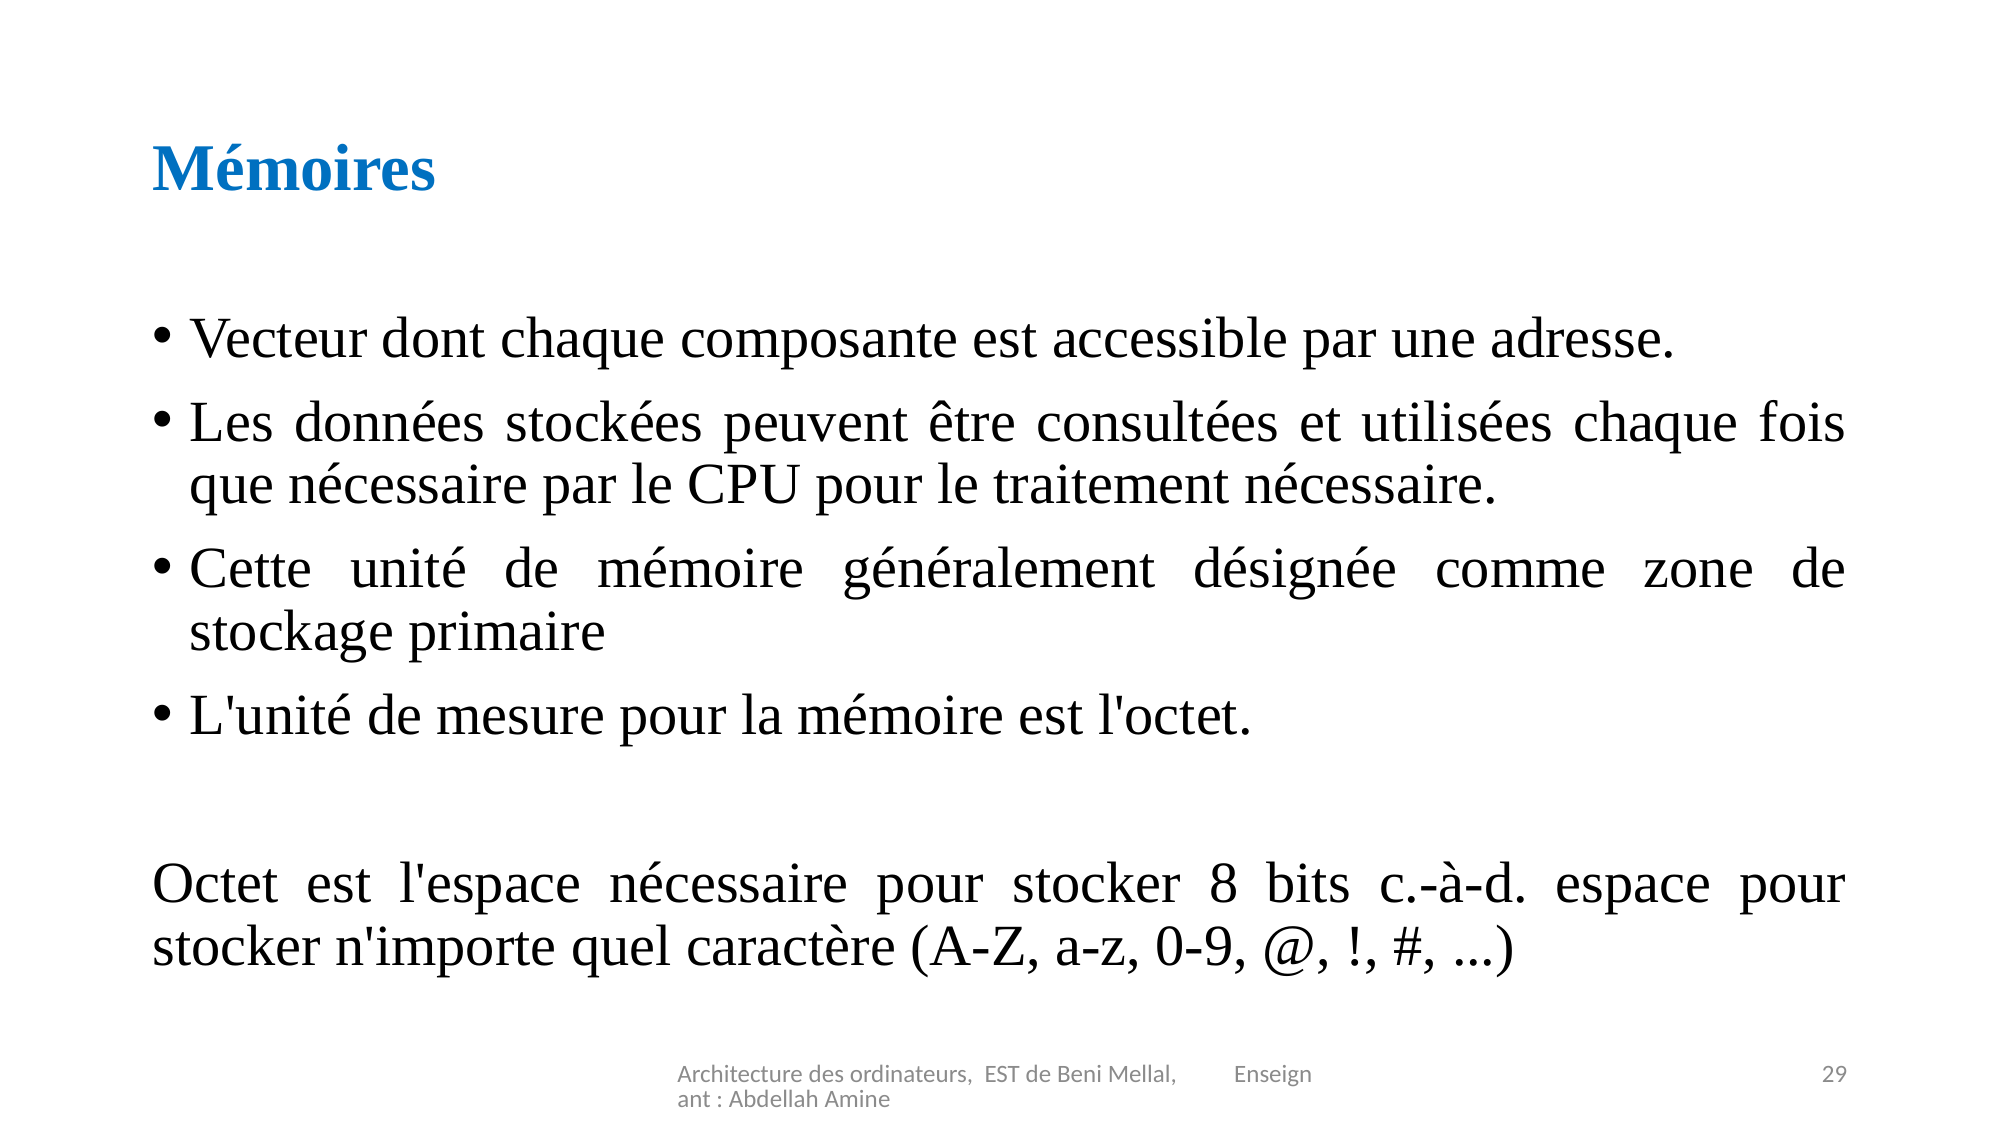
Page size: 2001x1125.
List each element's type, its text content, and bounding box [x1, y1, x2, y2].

title Mémoires [137, 59, 1863, 278]
slide_number 29 [1412, 1042, 1863, 1103]
list Vecteur dont chaque composante est accessible par une adresse. Les données stockées peuvent être consultées et utilisées chaque fois que nécessaire par le CPU pour le traitement nécessaire. Cette unité de mémoire généralement désignée comme zone de stockage primaire L'unité de mesure pour la mémoire est l'octet. Octet est l'espace nécessaire pour stocker 8 bits c.-à-d. espace pour stocker n'importe quel caractère (A-Z, a-z, 0-9, @, !, #, ...) [137, 299, 1863, 1014]
footer Architecture des ordinateurs, EST de Beni Mellal, Enseignant : Abdellah Amine [662, 1042, 1338, 1103]
